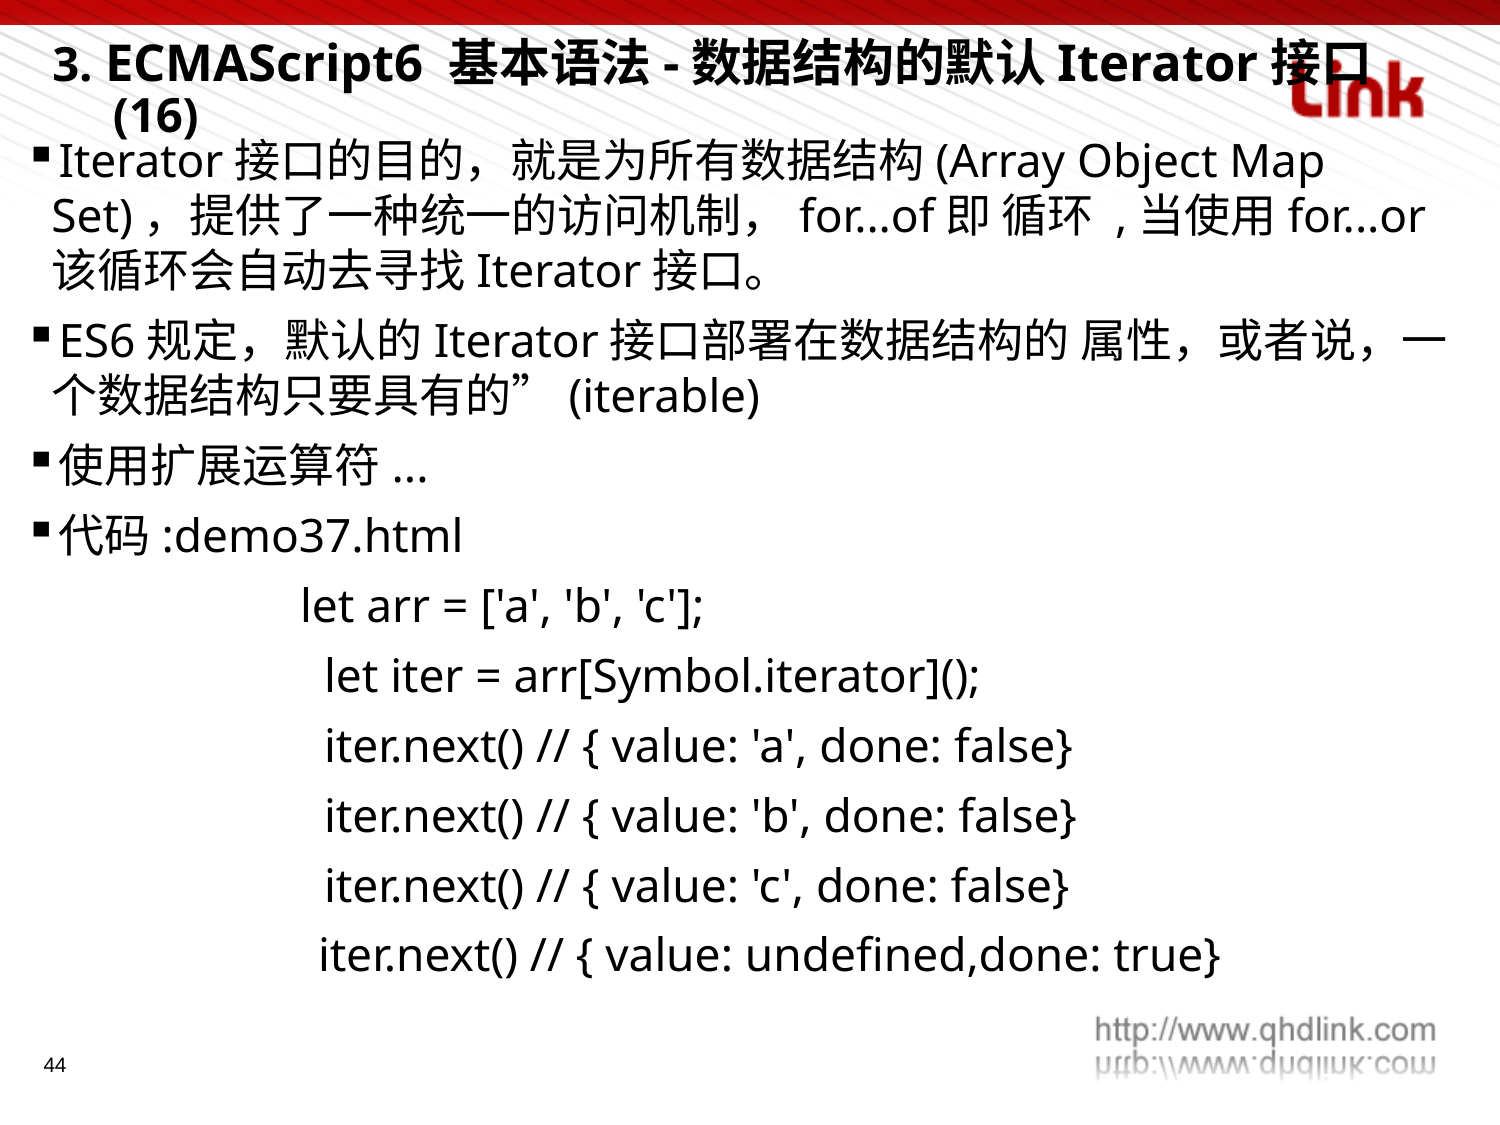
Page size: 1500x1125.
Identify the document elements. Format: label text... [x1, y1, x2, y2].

list Iterator接口的目的，就是为所有数据结构(Array Object Map Set)，提供了一种统一的访问机制，for...of即 循环 ,当使用for...or该循环会自动去寻找Iterator接口。 ES6规定，默认的Iterator接口部署在数据结构的 属性，或者说，一个数据结构只要具有的”(iterable) 使用扩展运算符... 代码:demo37.html let arr = ['a', 'b', 'c']; let iter = arr[Symbol.iterator](); iter.next() // { value: 'a', done: false} iter.next() // { value: 'b', done: false} iter.next() // { value: 'c', done: false} iter.next() // { value: undefined,done: true} [23, 130, 1477, 1125]
picture [0, 0, 1500, 1125]
title 3. ECMAScript6 基本语法-数据结构的默认Iterator接口 (16) [51, 36, 1478, 144]
